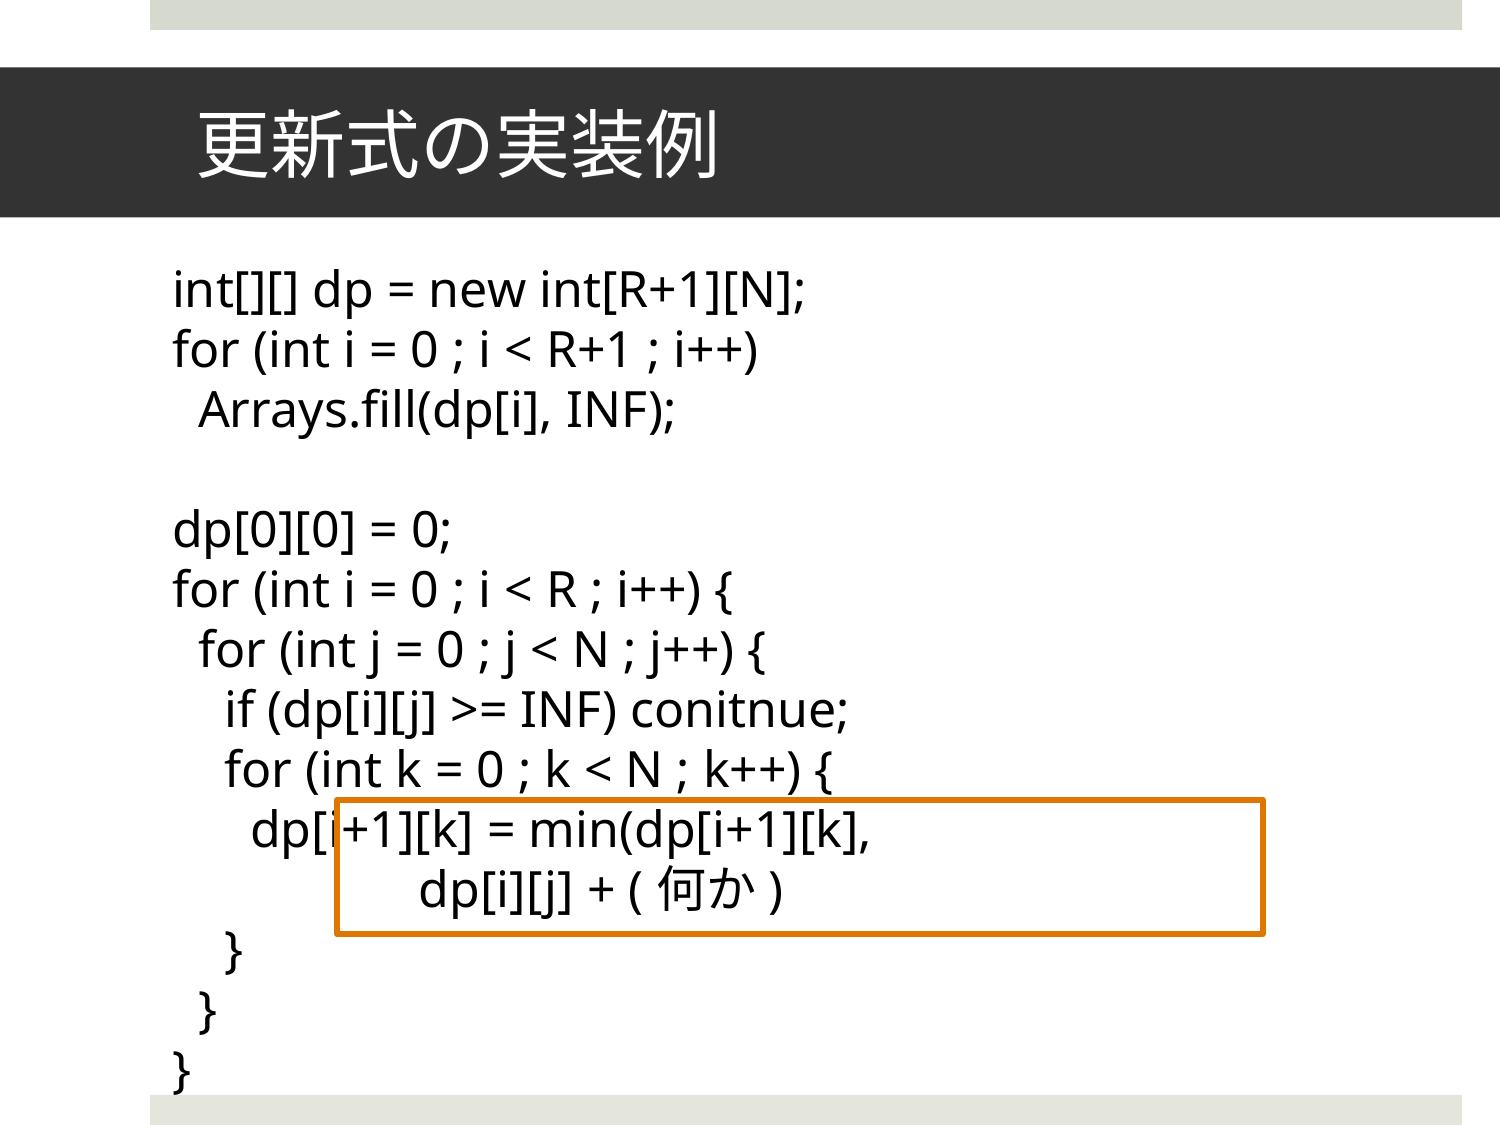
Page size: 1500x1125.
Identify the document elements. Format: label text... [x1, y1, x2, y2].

text_box int[][] dp = new int[R+1][N]; for (int i = 0 ; i < R+1 ; i++) Arrays.fill(dp[i], INF); dp[0][0] = 0; for (int i = 0 ; i < R ; i++) { for (int j = 0 ; j < N ; j++) { if (dp[i][j] >= INF) conitnue; for (int k = 0 ; k < N ; k++) { dp[i+1][k] = min(dp[i+1][k], dp[i][j] + (何か) } } } [157, 249, 1412, 1125]
title 更新式の実装例 [0, 67, 1500, 218]
text_box [335, 798, 1265, 936]
